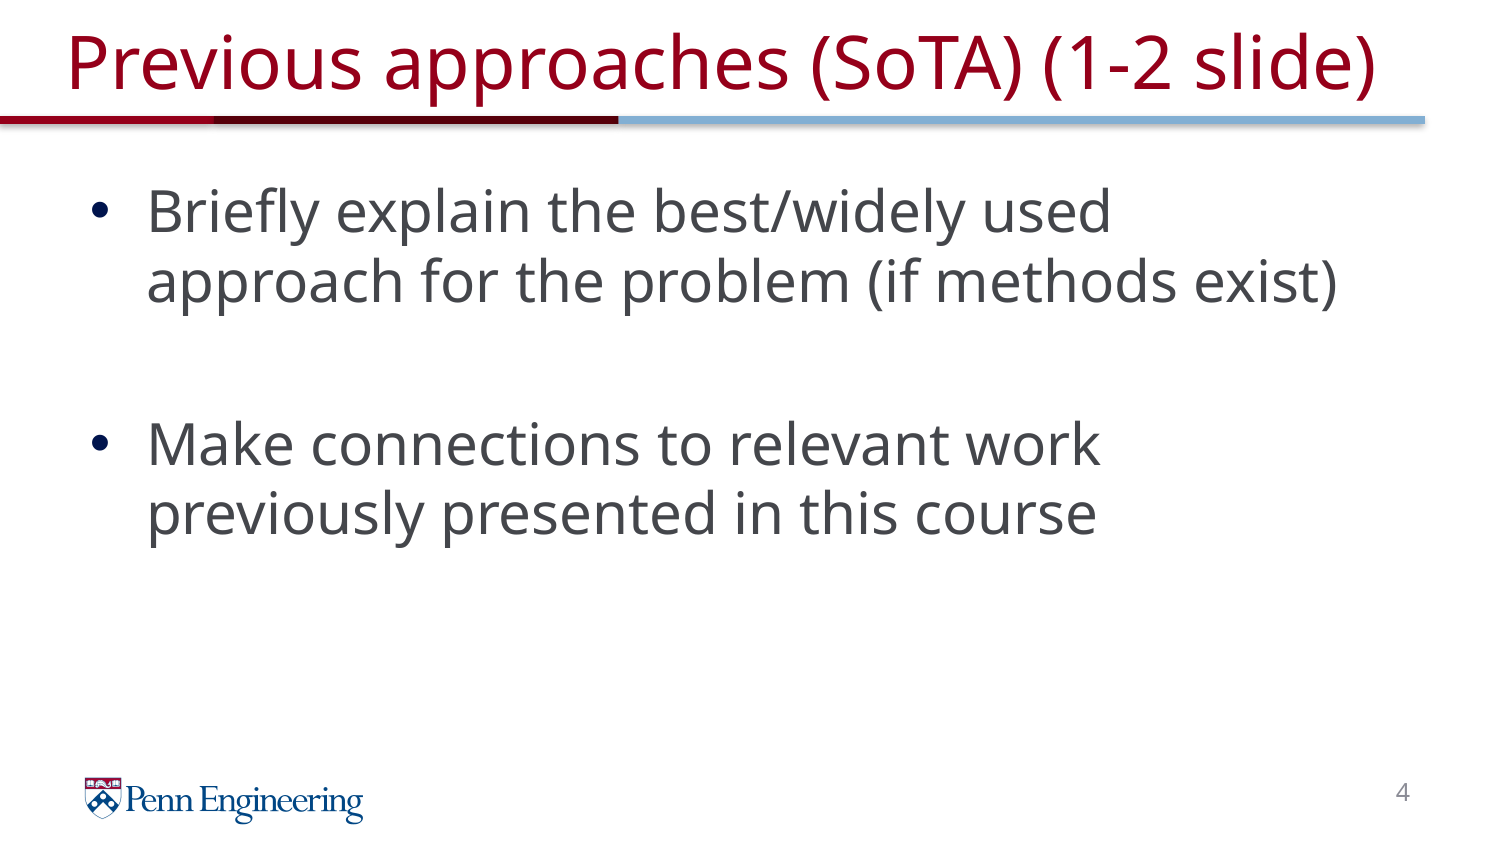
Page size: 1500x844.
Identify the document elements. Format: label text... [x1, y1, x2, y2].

slide_number 4 [1074, 770, 1425, 816]
picture [75, 770, 372, 828]
title Previous approaches (SoTA) (1-2 slide) [50, 2, 1401, 117]
text_box Briefly explain the best/widely used approach for the problem (if methods exist) Make connections to relevant work previously presented in this course [75, 166, 1370, 754]
